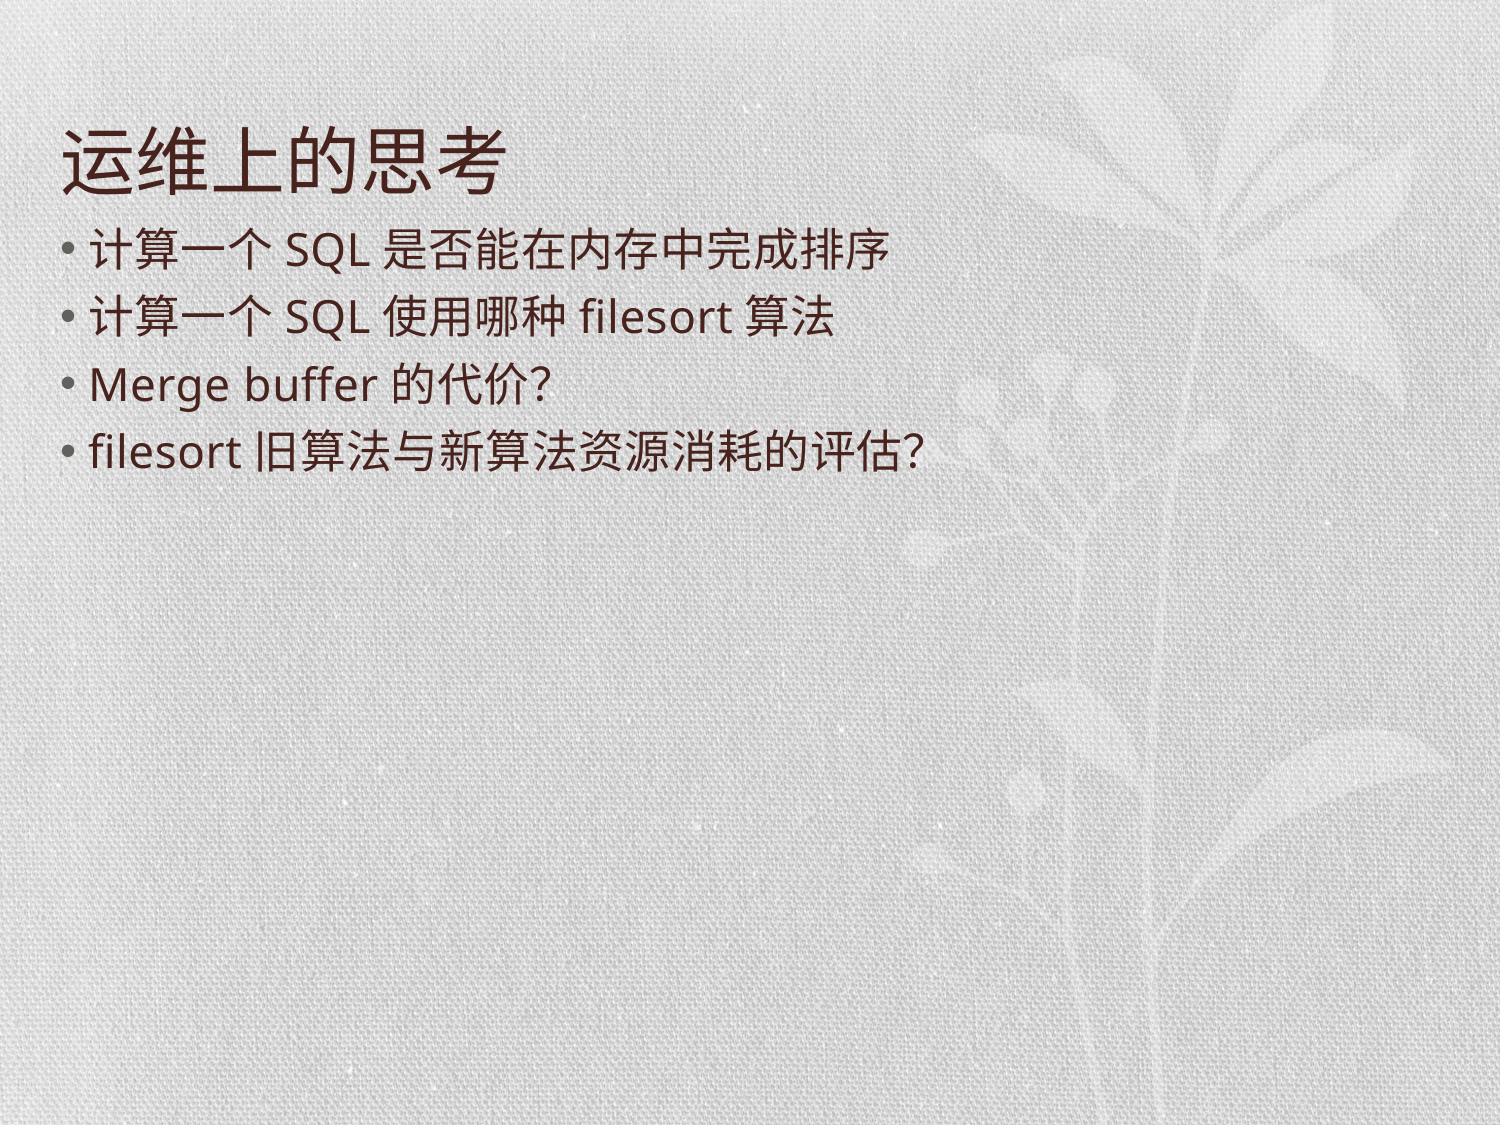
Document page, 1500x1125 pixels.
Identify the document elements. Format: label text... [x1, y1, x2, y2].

list 计算一个SQL是否能在内存中完成排序 计算一个SQL使用哪种filesort算法 Merge buffer的代价？ filesort旧算法与新算法资源消耗的评估？ [45, 213, 1455, 1023]
title 运维上的思考 [45, 37, 1455, 213]
